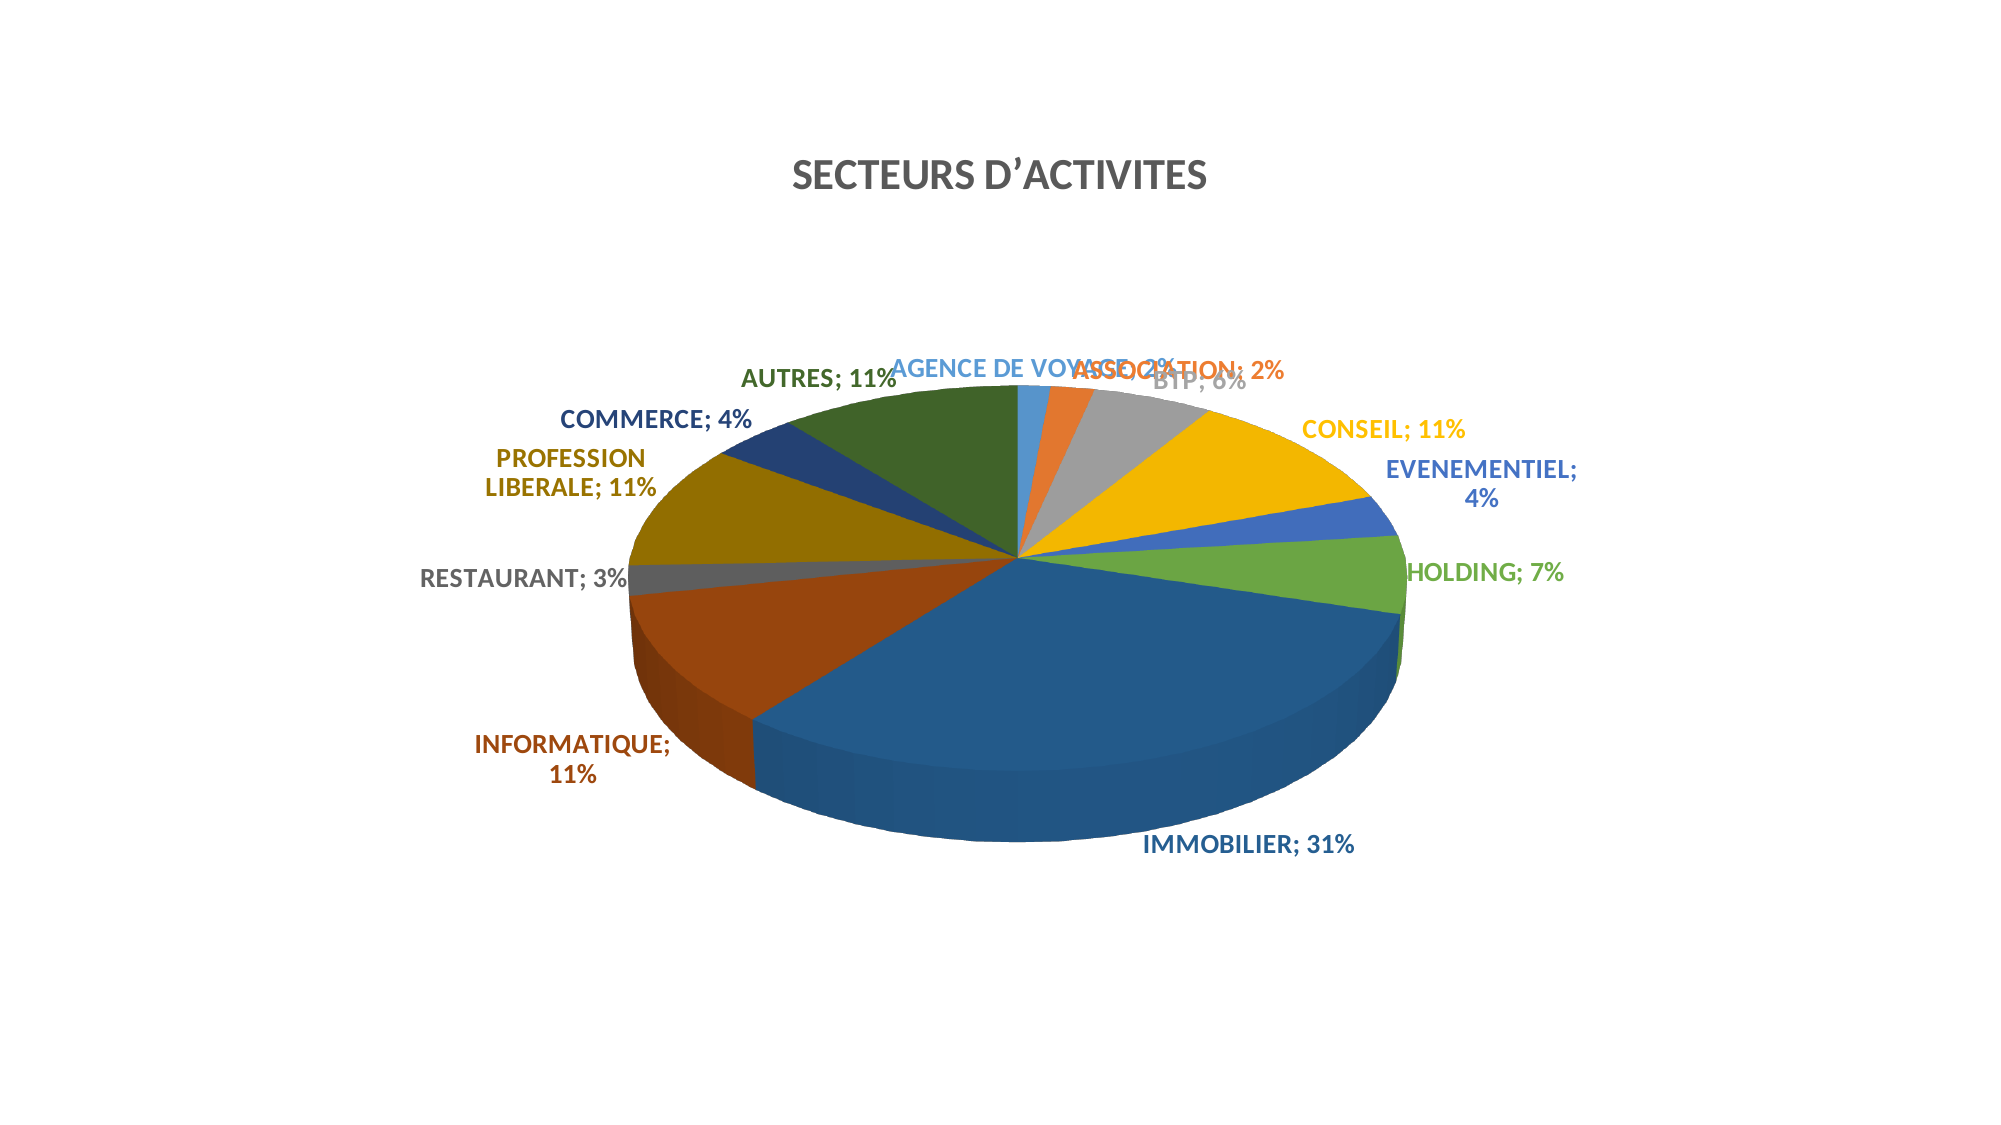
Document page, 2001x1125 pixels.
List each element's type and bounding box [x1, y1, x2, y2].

chart [333, 117, 1667, 1007]
